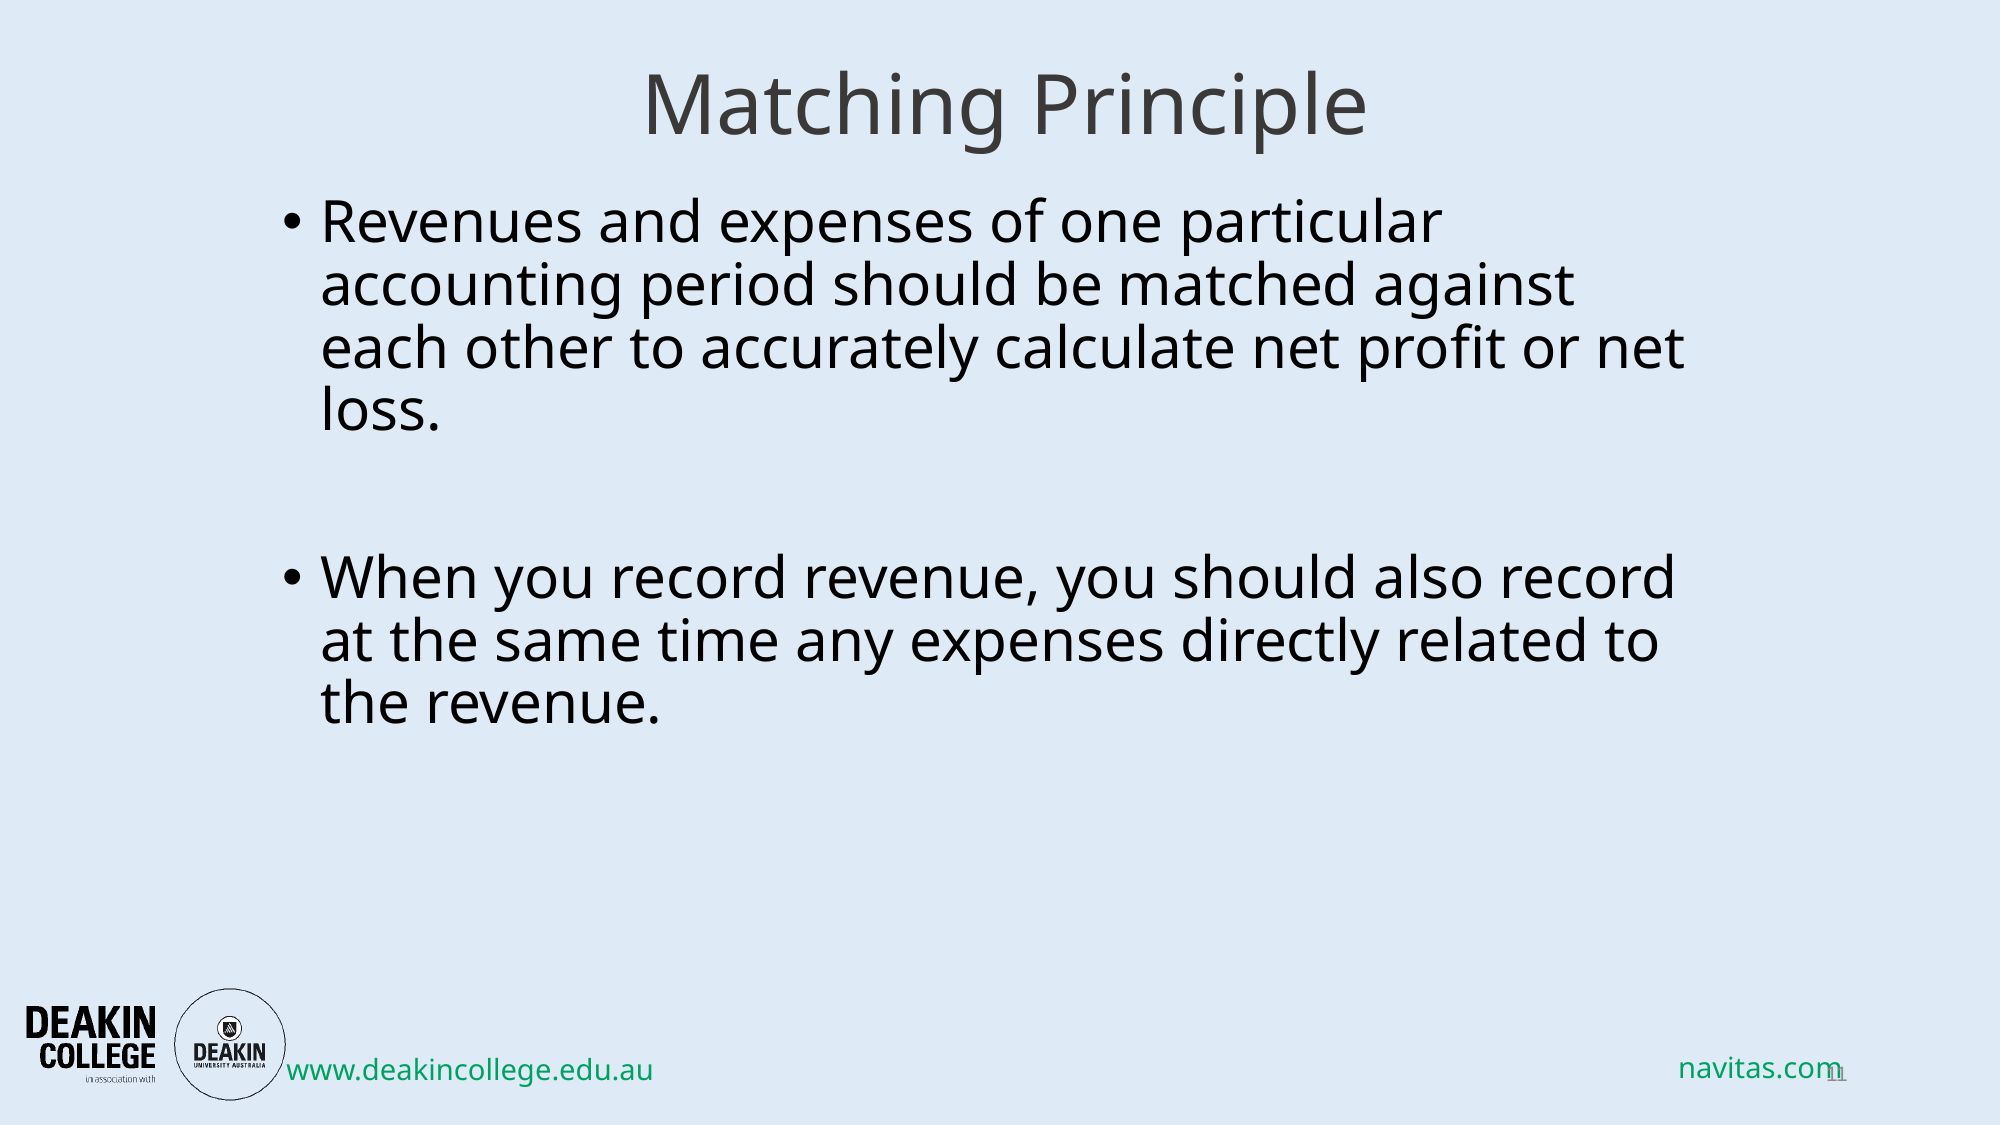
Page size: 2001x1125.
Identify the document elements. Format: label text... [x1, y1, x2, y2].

title Matching Principle [279, 19, 1733, 197]
list Revenues and expenses of one particular accounting period should be matched against each other to accurately calculate net profit or net loss. When you record revenue, you should also record at the same time any expenses directly related to the revenue. [267, 184, 1709, 986]
picture [24, 986, 287, 1102]
slide_number 11 [1412, 1042, 1863, 1103]
